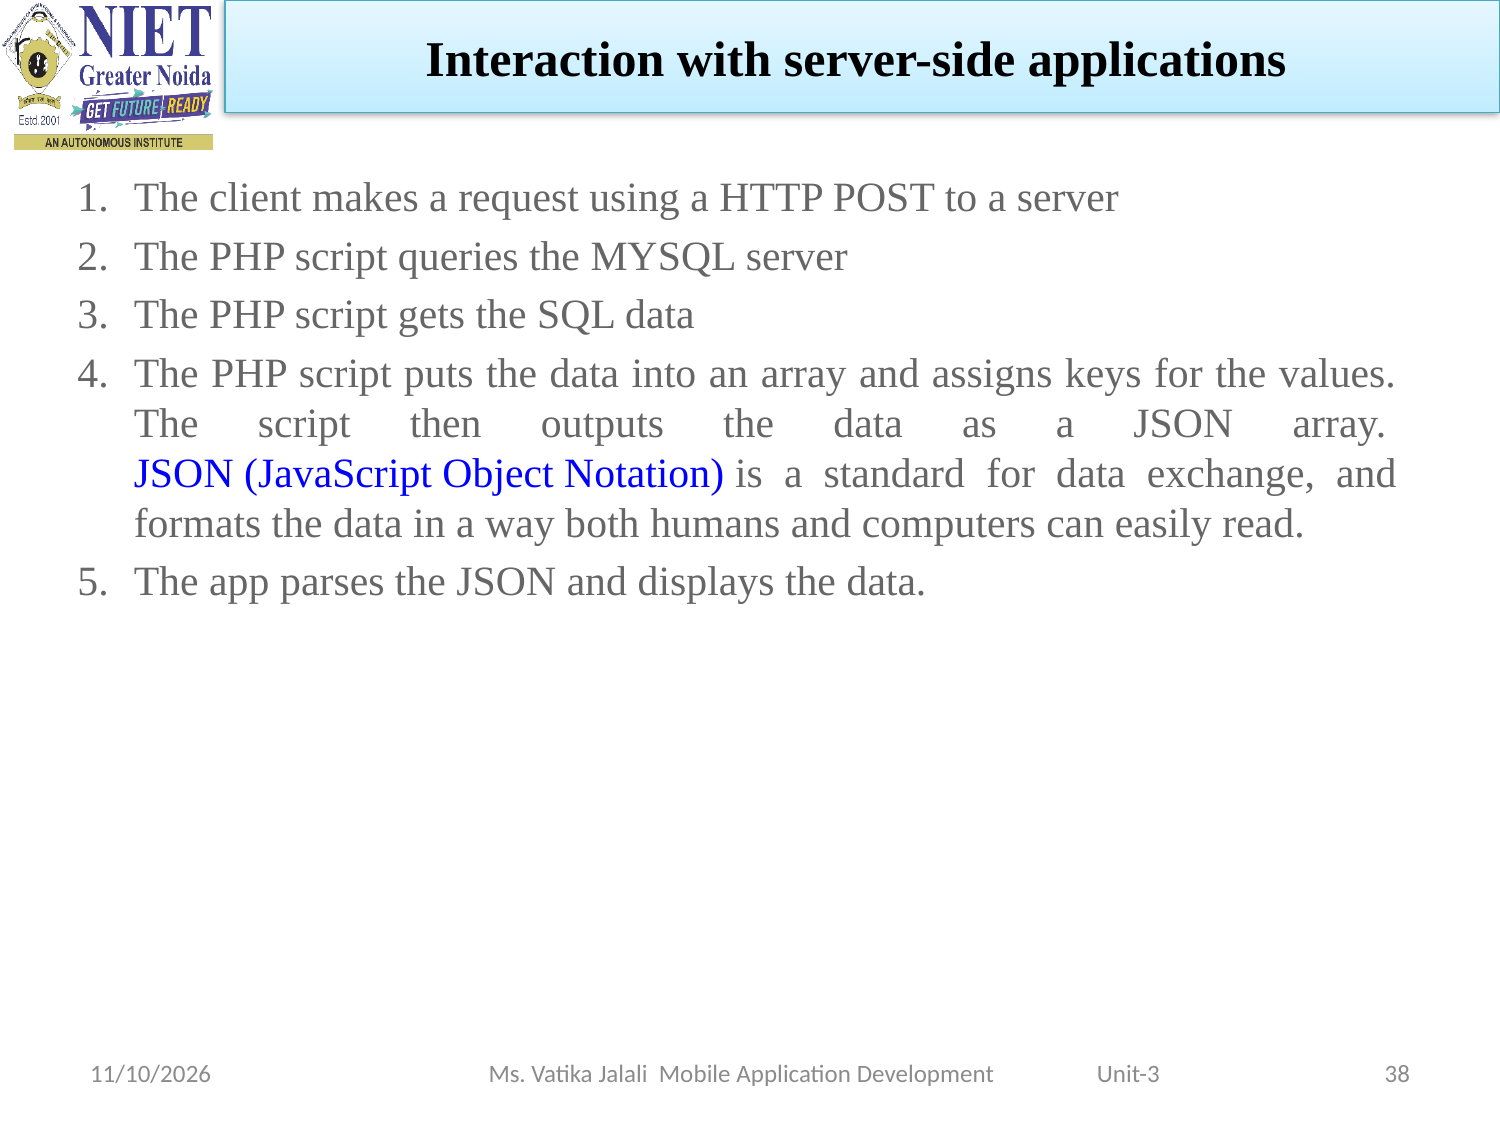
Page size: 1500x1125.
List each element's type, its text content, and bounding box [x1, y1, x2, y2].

footer Ms. Vatika Jalali Mobile Application Development Unit-3 [412, 1042, 1074, 1103]
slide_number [75, 1042, 412, 1103]
slide_number 38 [1074, 1042, 1425, 1103]
picture [2, 3, 213, 150]
text_box Interaction with server-side applications [224, 0, 1500, 113]
list The client makes a request using a HTTP POST to a server The PHP script queries the MYSQL server The PHP script gets the SQL data The PHP script puts the data into an array and assigns keys for the values. The script then outputs the data as a JSON array. JSON (JavaScript Object Notation) is a standard for data exchange, and formats the data in a way both humans and computers can easily read. The app parses the JSON and displays the data. [62, 162, 1413, 1000]
